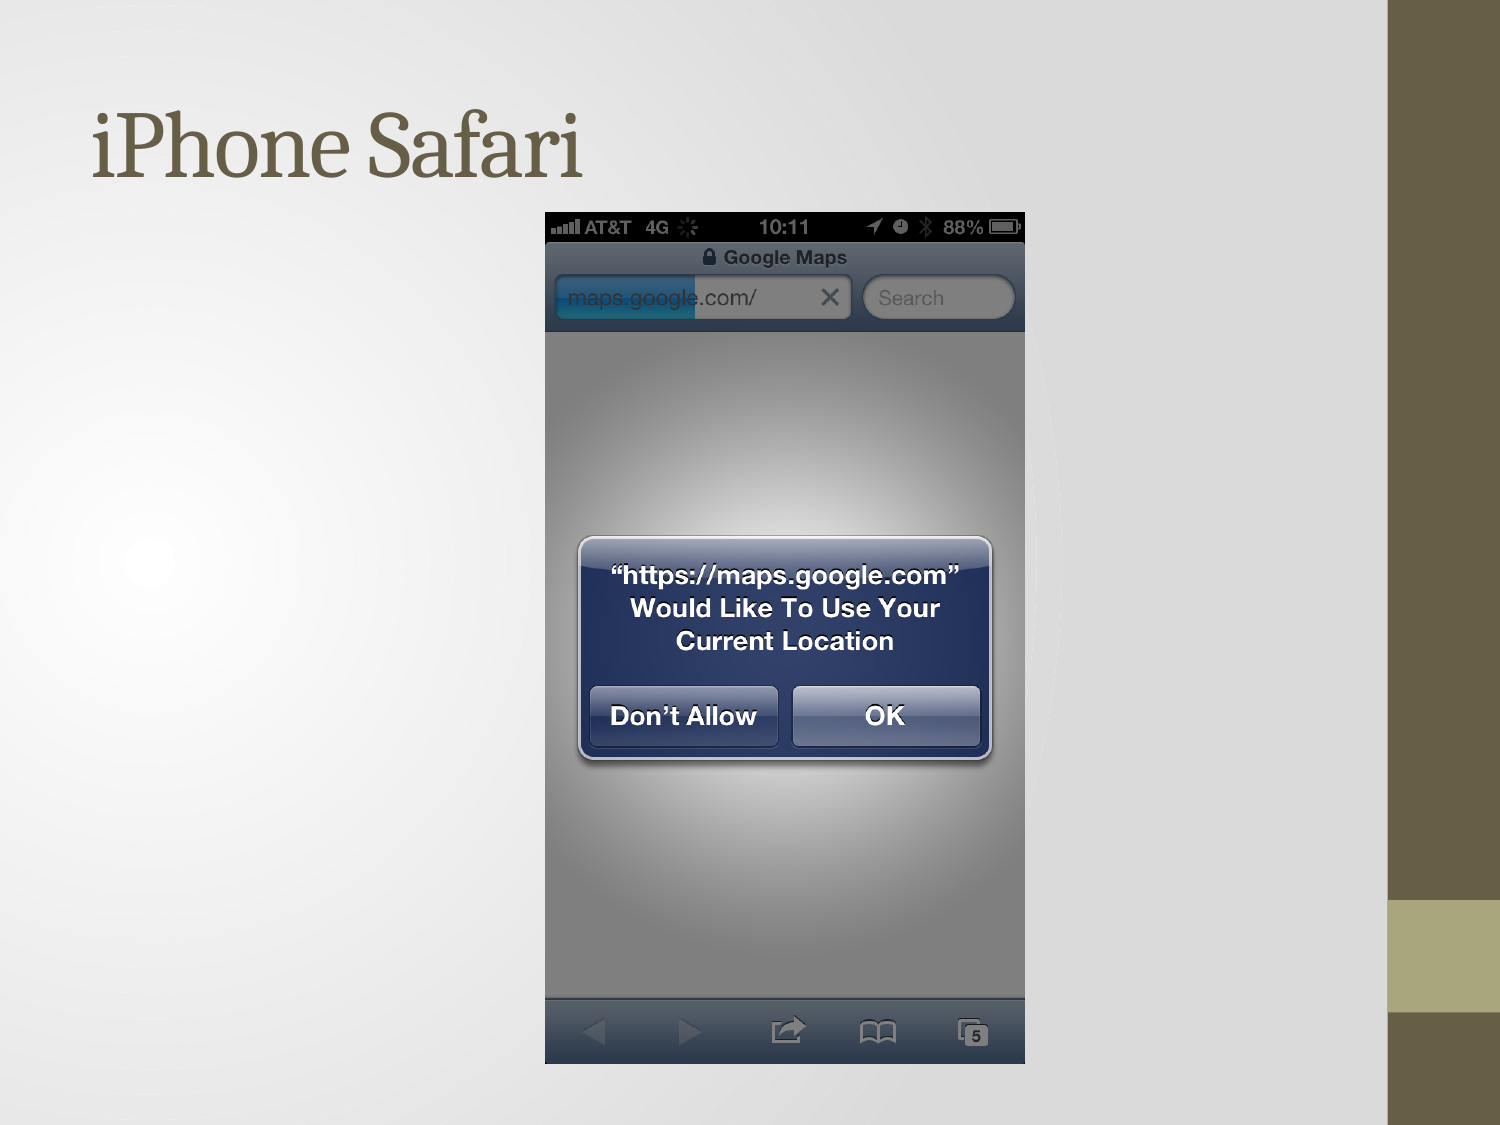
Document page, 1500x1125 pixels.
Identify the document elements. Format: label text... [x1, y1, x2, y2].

picture [545, 211, 1026, 1064]
title iPhone Safari [75, 45, 1325, 233]
